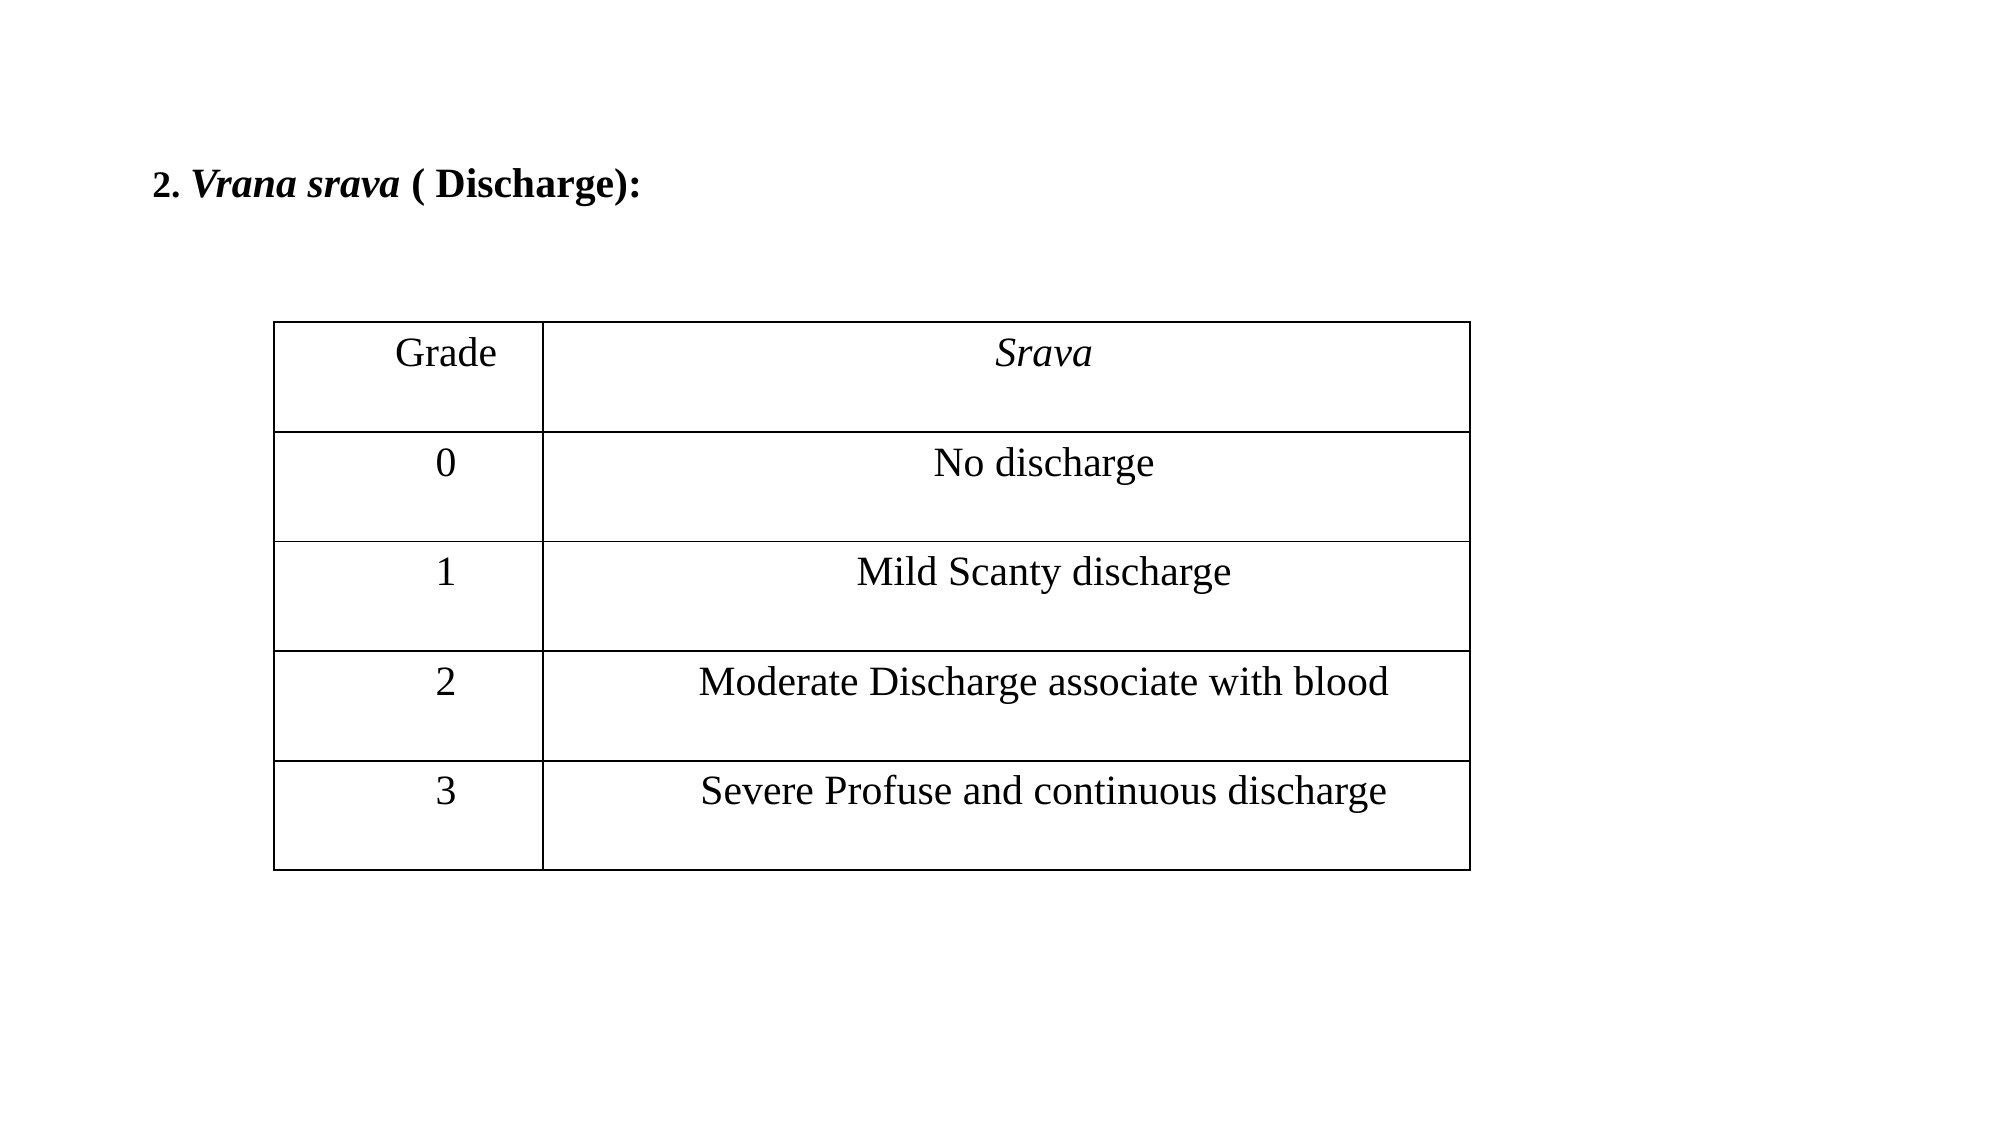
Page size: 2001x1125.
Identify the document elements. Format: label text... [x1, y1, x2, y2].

table_cell 1 [275, 542, 542, 650]
table_cell 0 [275, 433, 542, 541]
list 2. Vrana srava ( Discharge): [137, 153, 1863, 1014]
table_cell 2 [275, 652, 542, 760]
table_header Grade [275, 323, 542, 431]
table_cell Severe Profuse and continuous discharge [544, 762, 1469, 869]
table_header Srava [544, 323, 1469, 431]
table_cell Moderate Discharge associate with blood [544, 652, 1469, 760]
table_cell 3 [275, 762, 542, 869]
table_cell No discharge [544, 433, 1469, 541]
table_cell Mild Scanty discharge [544, 542, 1469, 650]
